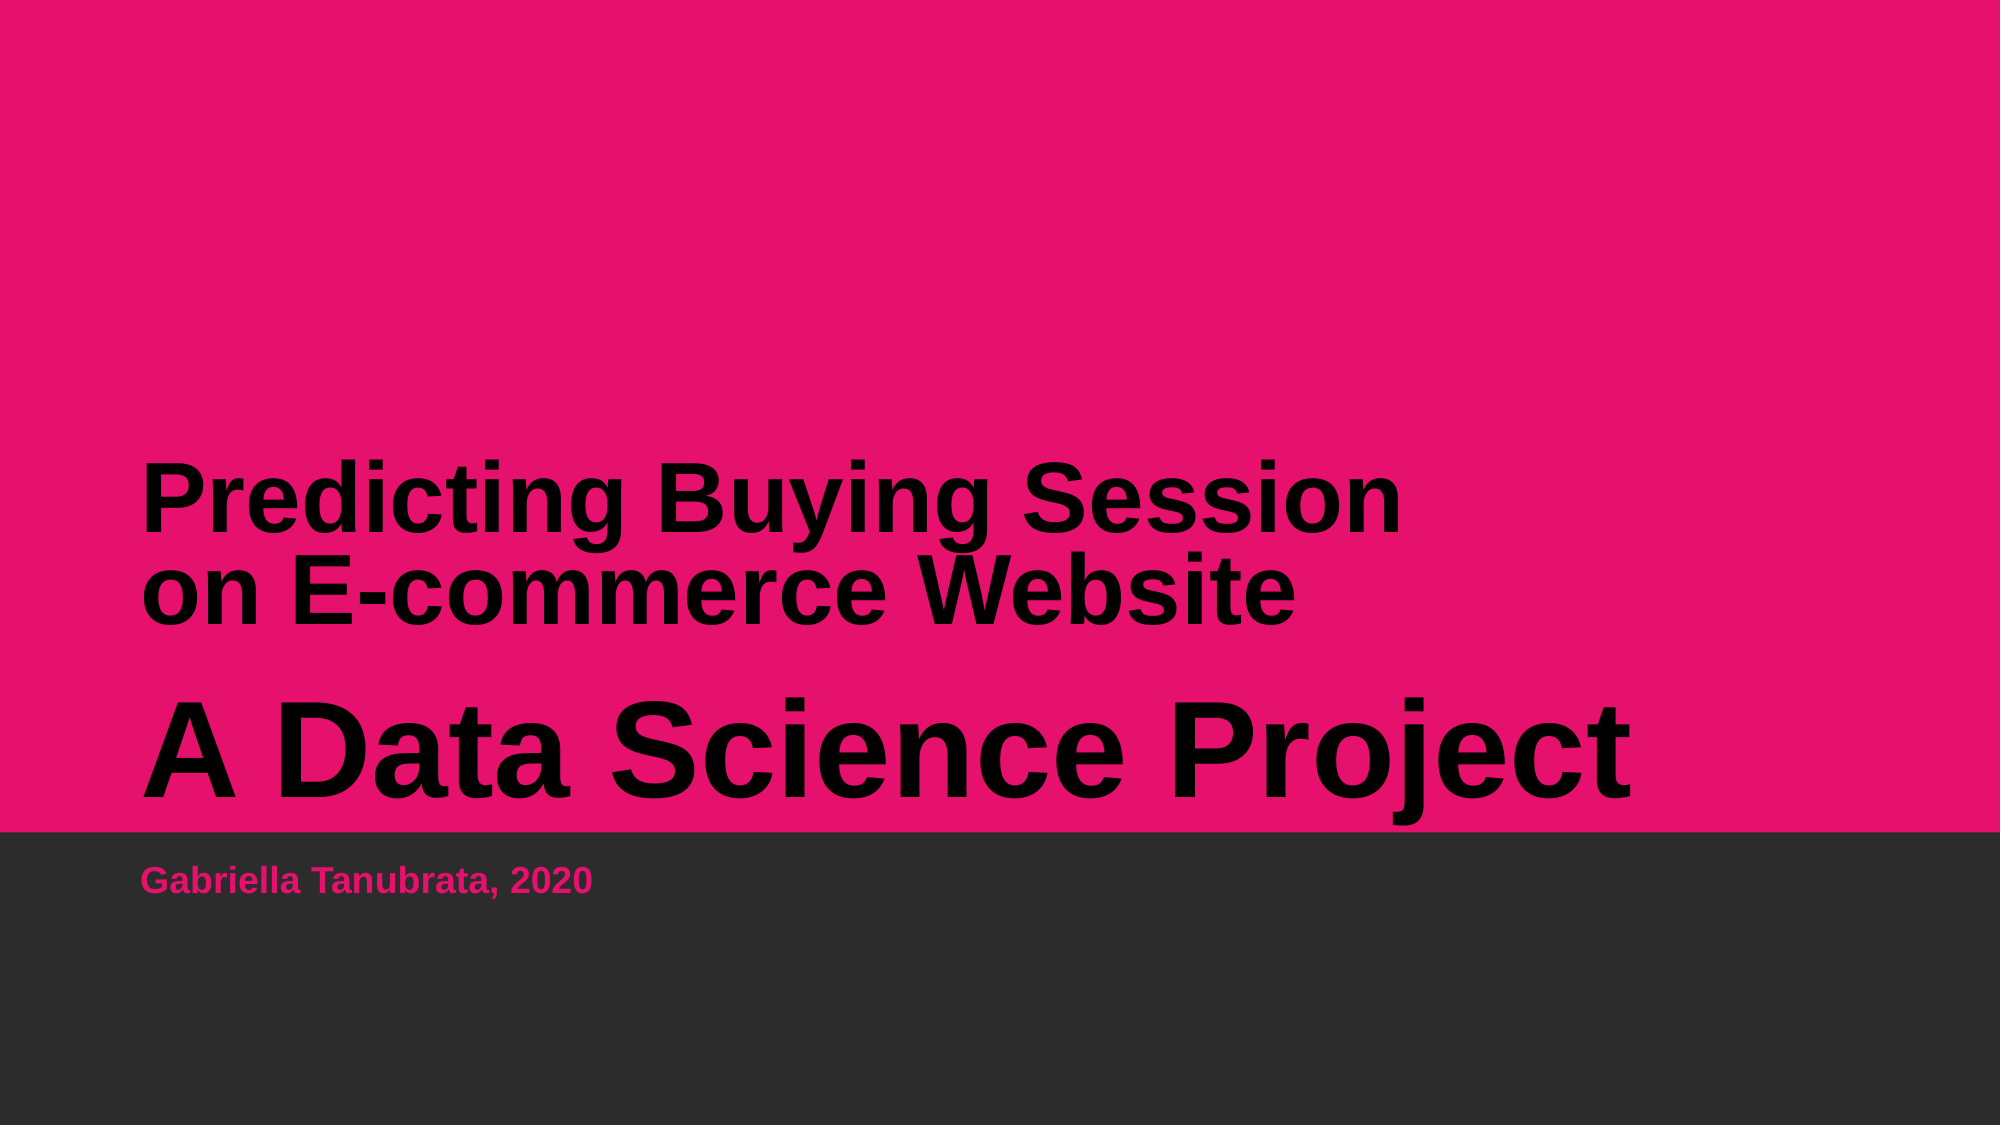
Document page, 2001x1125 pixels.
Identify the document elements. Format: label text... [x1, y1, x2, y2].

text_box Gabriella Tanubrata, 2020 [125, 848, 1136, 909]
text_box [125, 423, 1757, 834]
